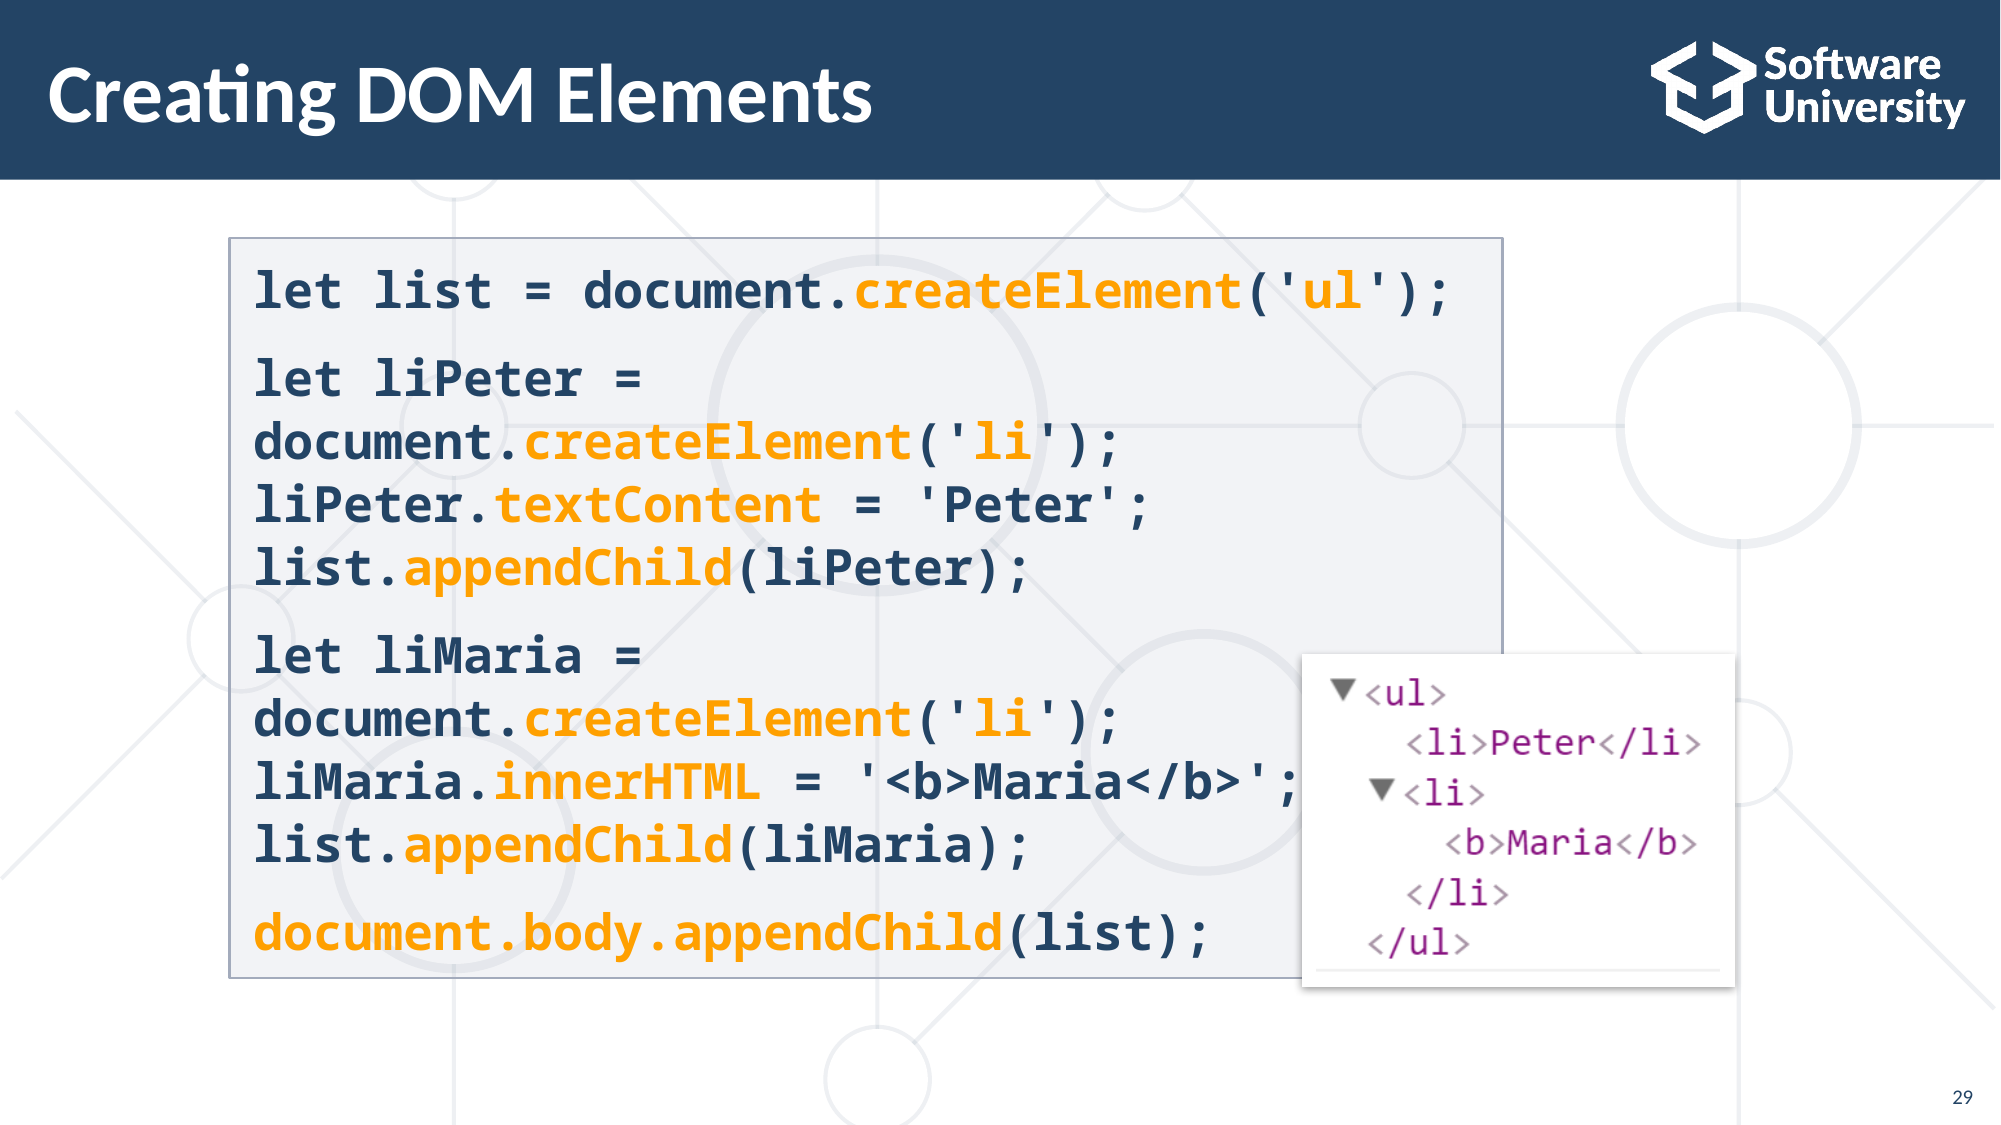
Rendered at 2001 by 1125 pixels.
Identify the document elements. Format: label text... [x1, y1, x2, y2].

picture [1651, 41, 1966, 134]
text_box let list = document.createElement('ul'); let liPeter = document.createElement('li'); liPeter.textContent = 'Peter'; list.appendChild(liPeter); let liMaria = document.createElement('li'); liMaria.innerHTML = '<b>Maria</b>'; list.appendChild(liMaria); document.body.appendChild(list); [229, 237, 1503, 978]
slide_number 29 [1927, 1067, 1989, 1117]
picture [1316, 668, 1721, 973]
title Creating DOM Elements [31, 16, 1625, 162]
